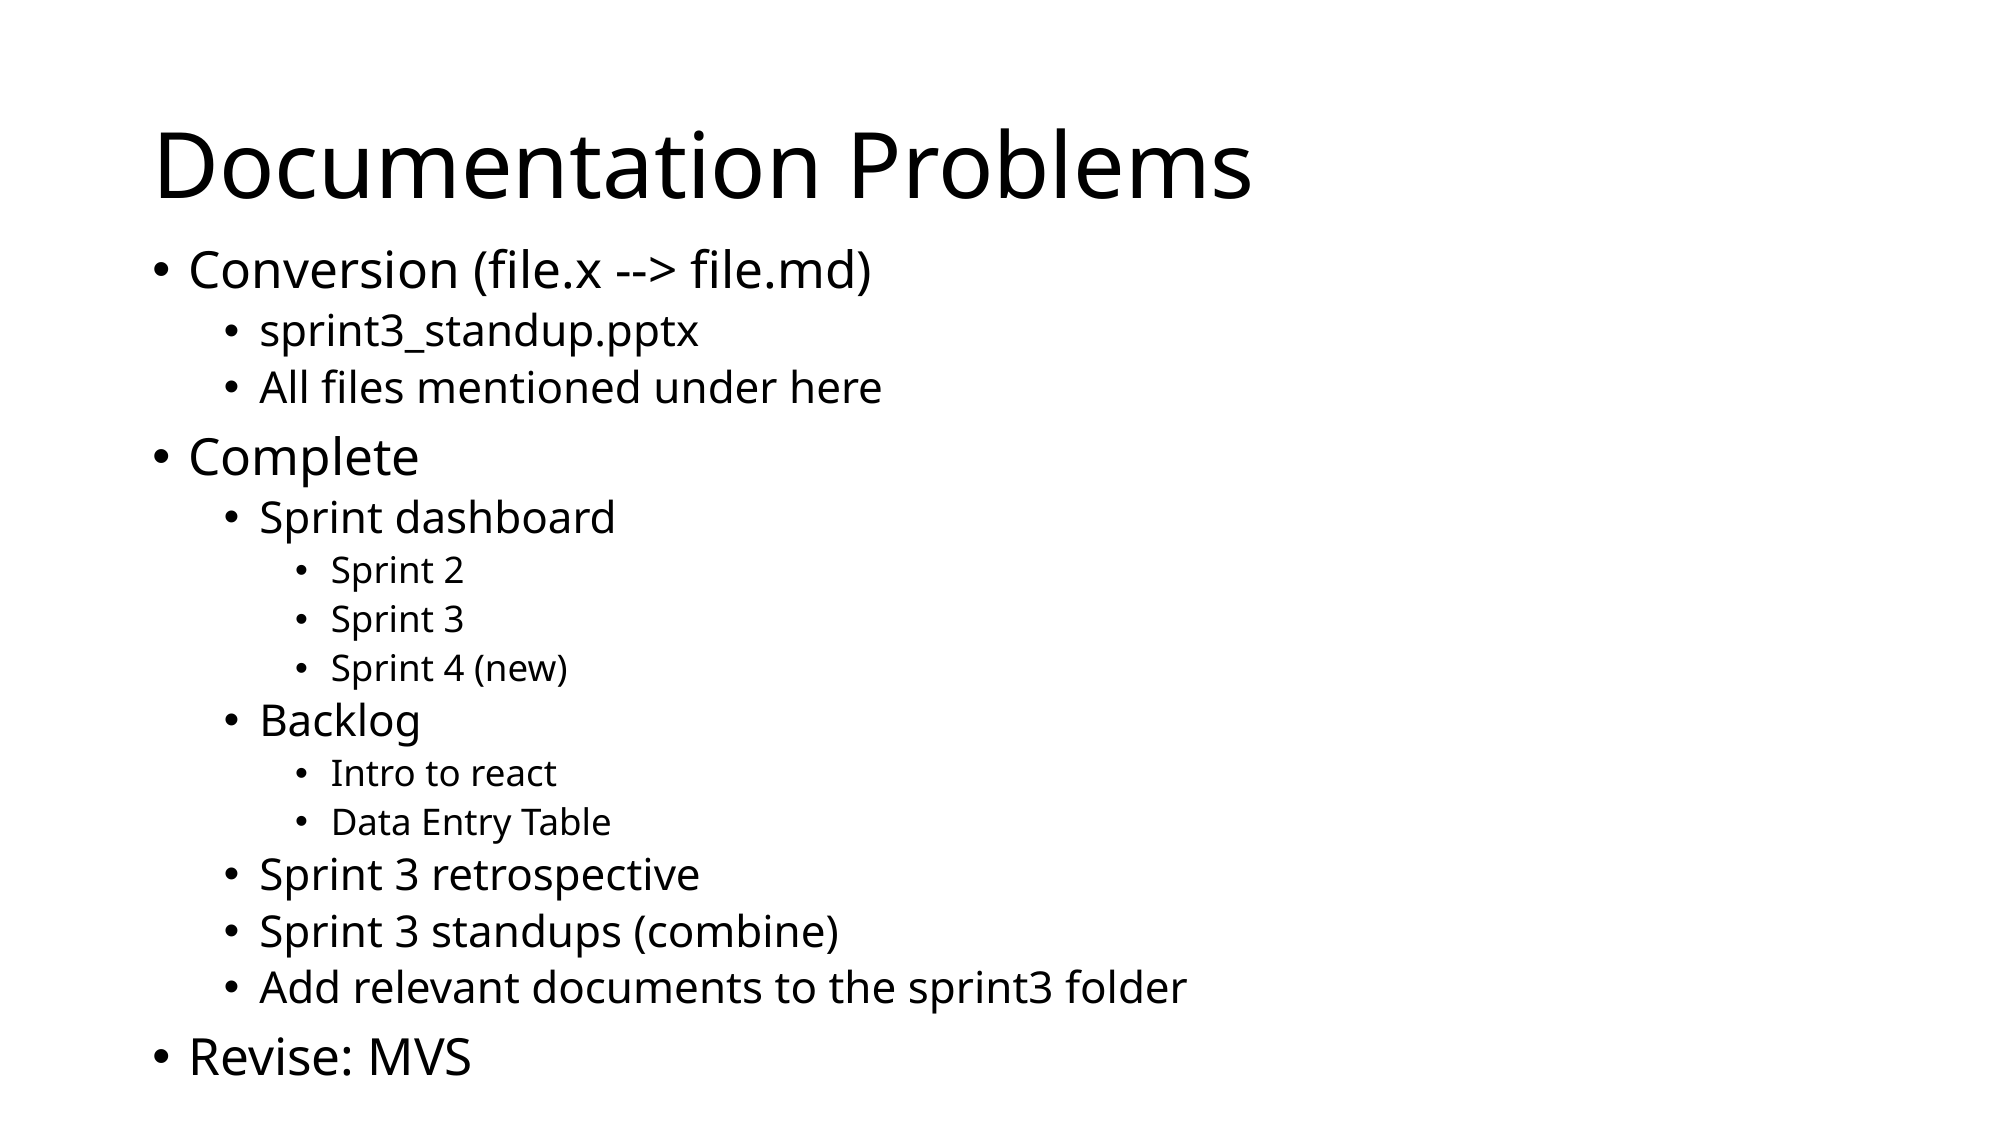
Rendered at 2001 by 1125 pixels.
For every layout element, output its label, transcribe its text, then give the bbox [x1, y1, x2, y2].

title Documentation Problems [137, 59, 1863, 237]
list Conversion (file.x --> file.md) sprint3_standup.pptx All files mentioned under here Complete Sprint dashboard Sprint 2 Sprint 3 Sprint 4 (new) Backlog Intro to react Data Entry Table Sprint 3 retrospective Sprint 3 standups (combine) Add relevant documents to the sprint3 folder Revise: MVS [137, 237, 1863, 1102]
